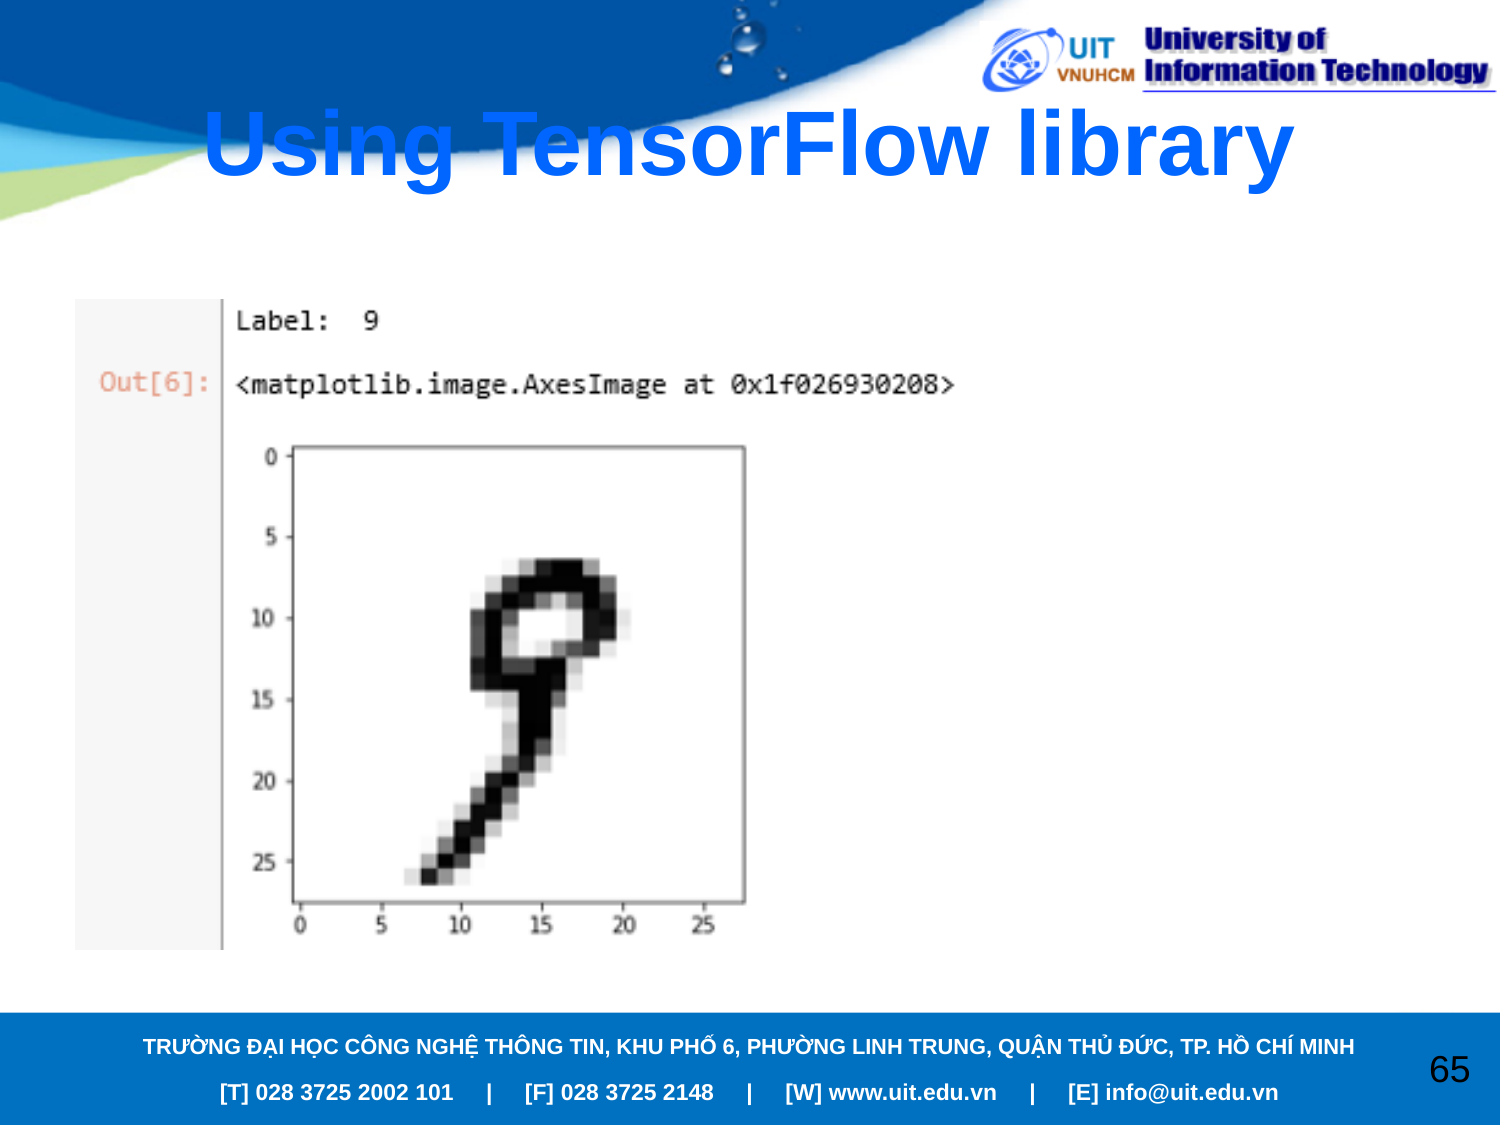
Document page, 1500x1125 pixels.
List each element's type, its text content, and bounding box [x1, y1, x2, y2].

picture [0, 0, 1500, 1012]
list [74, 299, 1138, 950]
title Using TensorFlow library [75, 45, 1425, 233]
